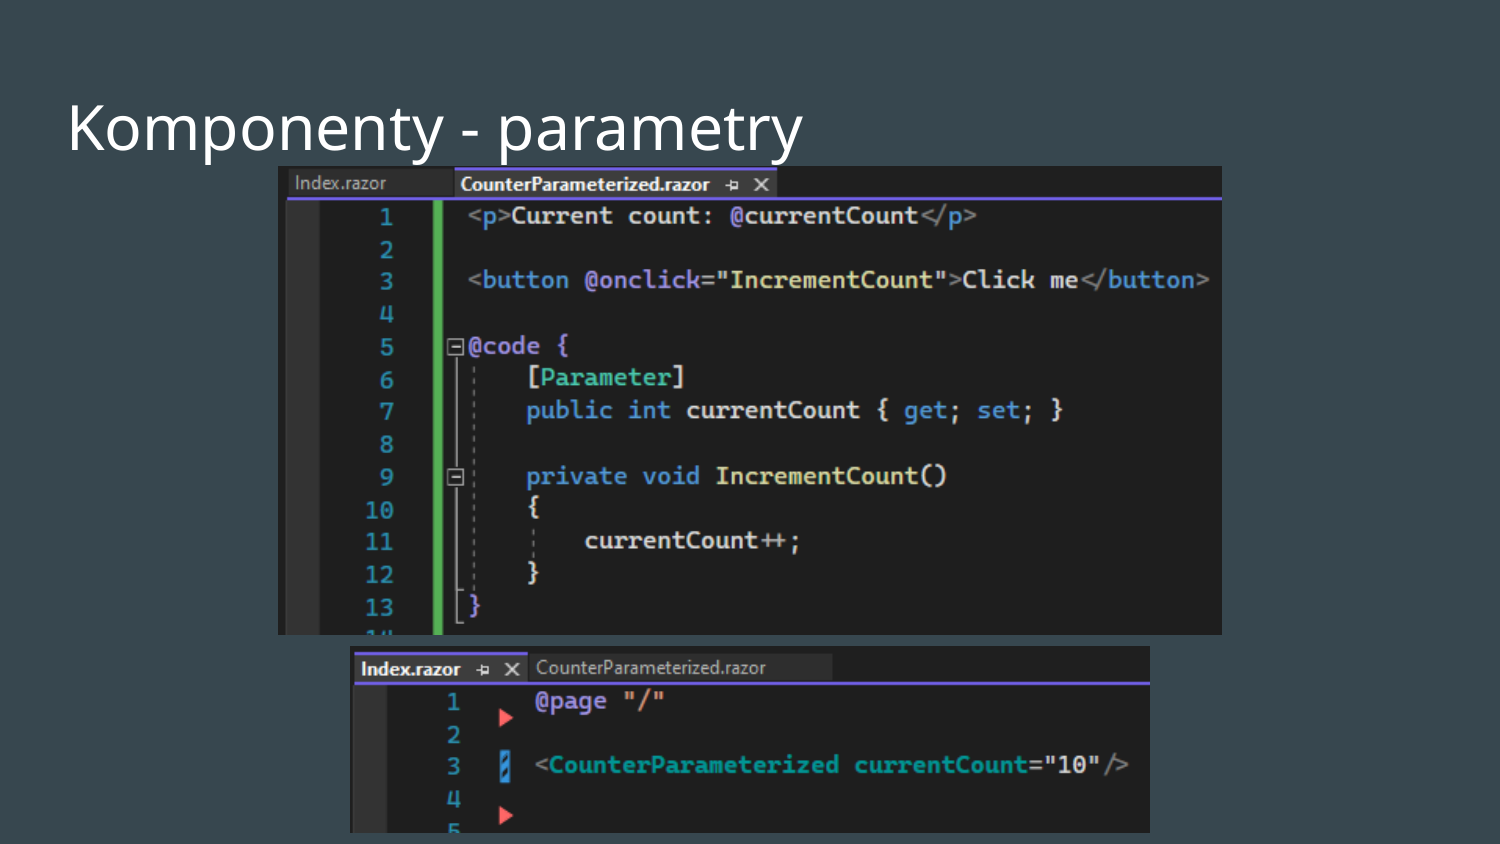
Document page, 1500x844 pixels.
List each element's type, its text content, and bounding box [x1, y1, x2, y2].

picture [349, 646, 1151, 833]
picture [278, 166, 1222, 635]
title Komponenty - parametry [51, 72, 1449, 167]
